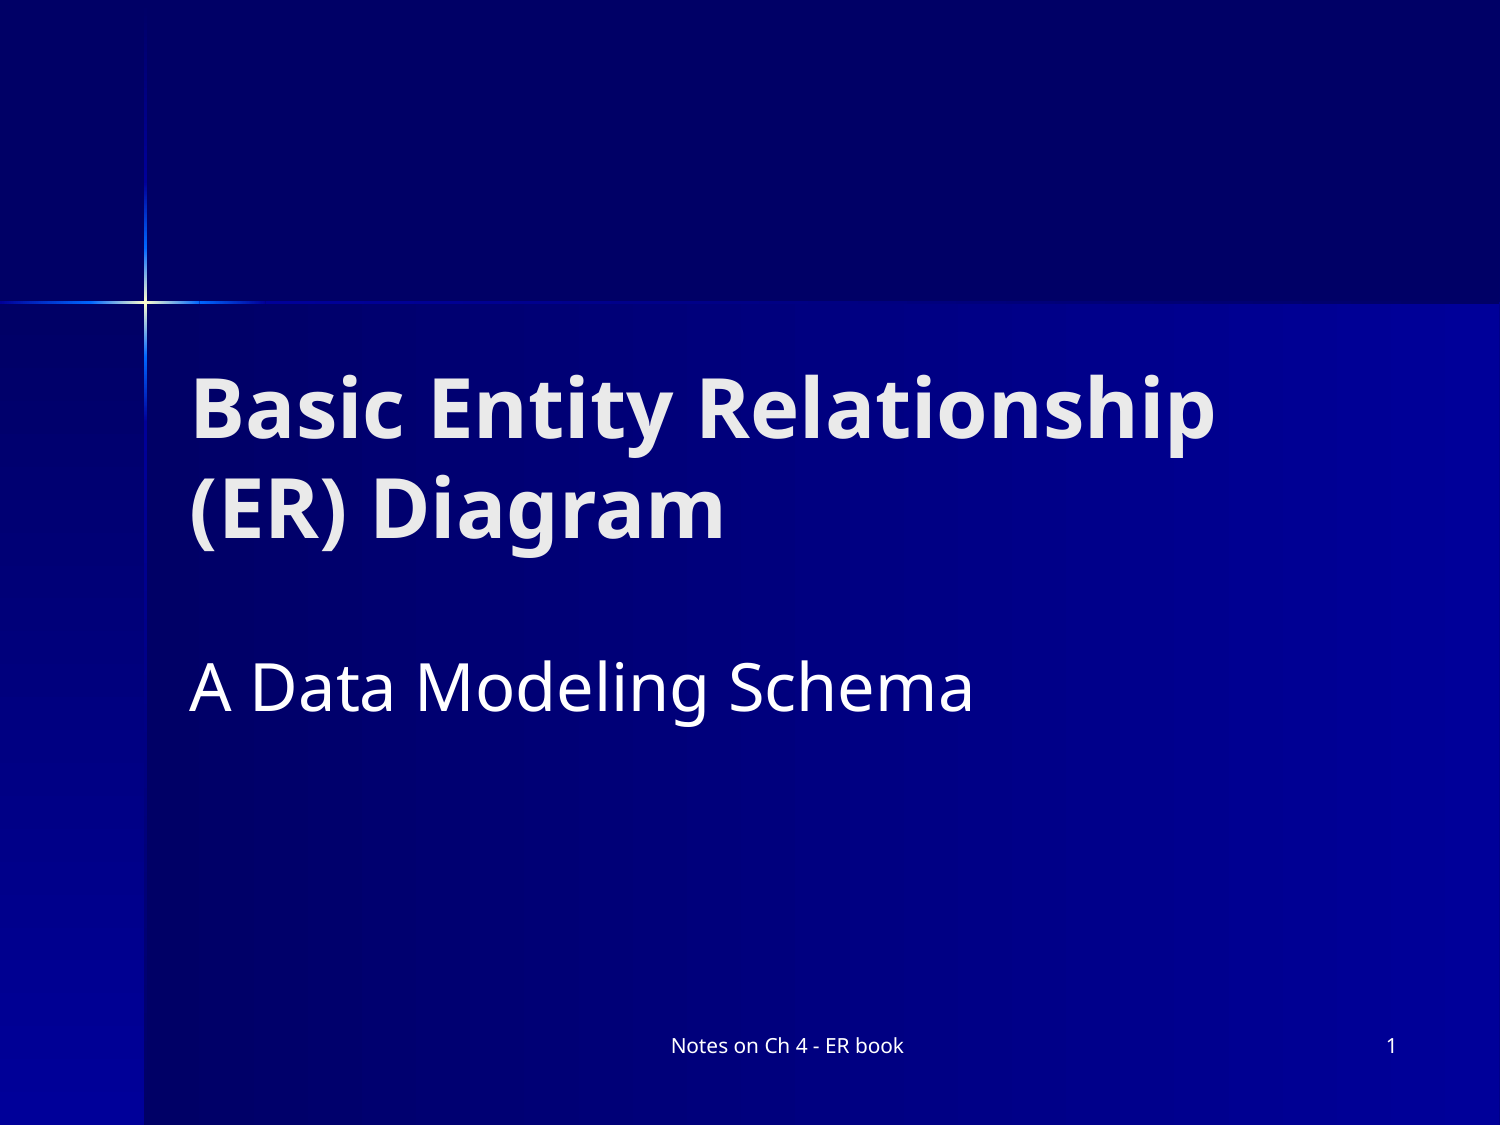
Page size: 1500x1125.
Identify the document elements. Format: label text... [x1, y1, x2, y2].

footer Notes on Ch 4 - ER book [549, 1025, 1025, 1100]
slide_number 1 [1100, 1025, 1413, 1100]
title Basic Entity Relationship (ER) Diagram [174, 327, 1338, 563]
subtitle A Data Modeling Schema [174, 637, 1225, 925]
